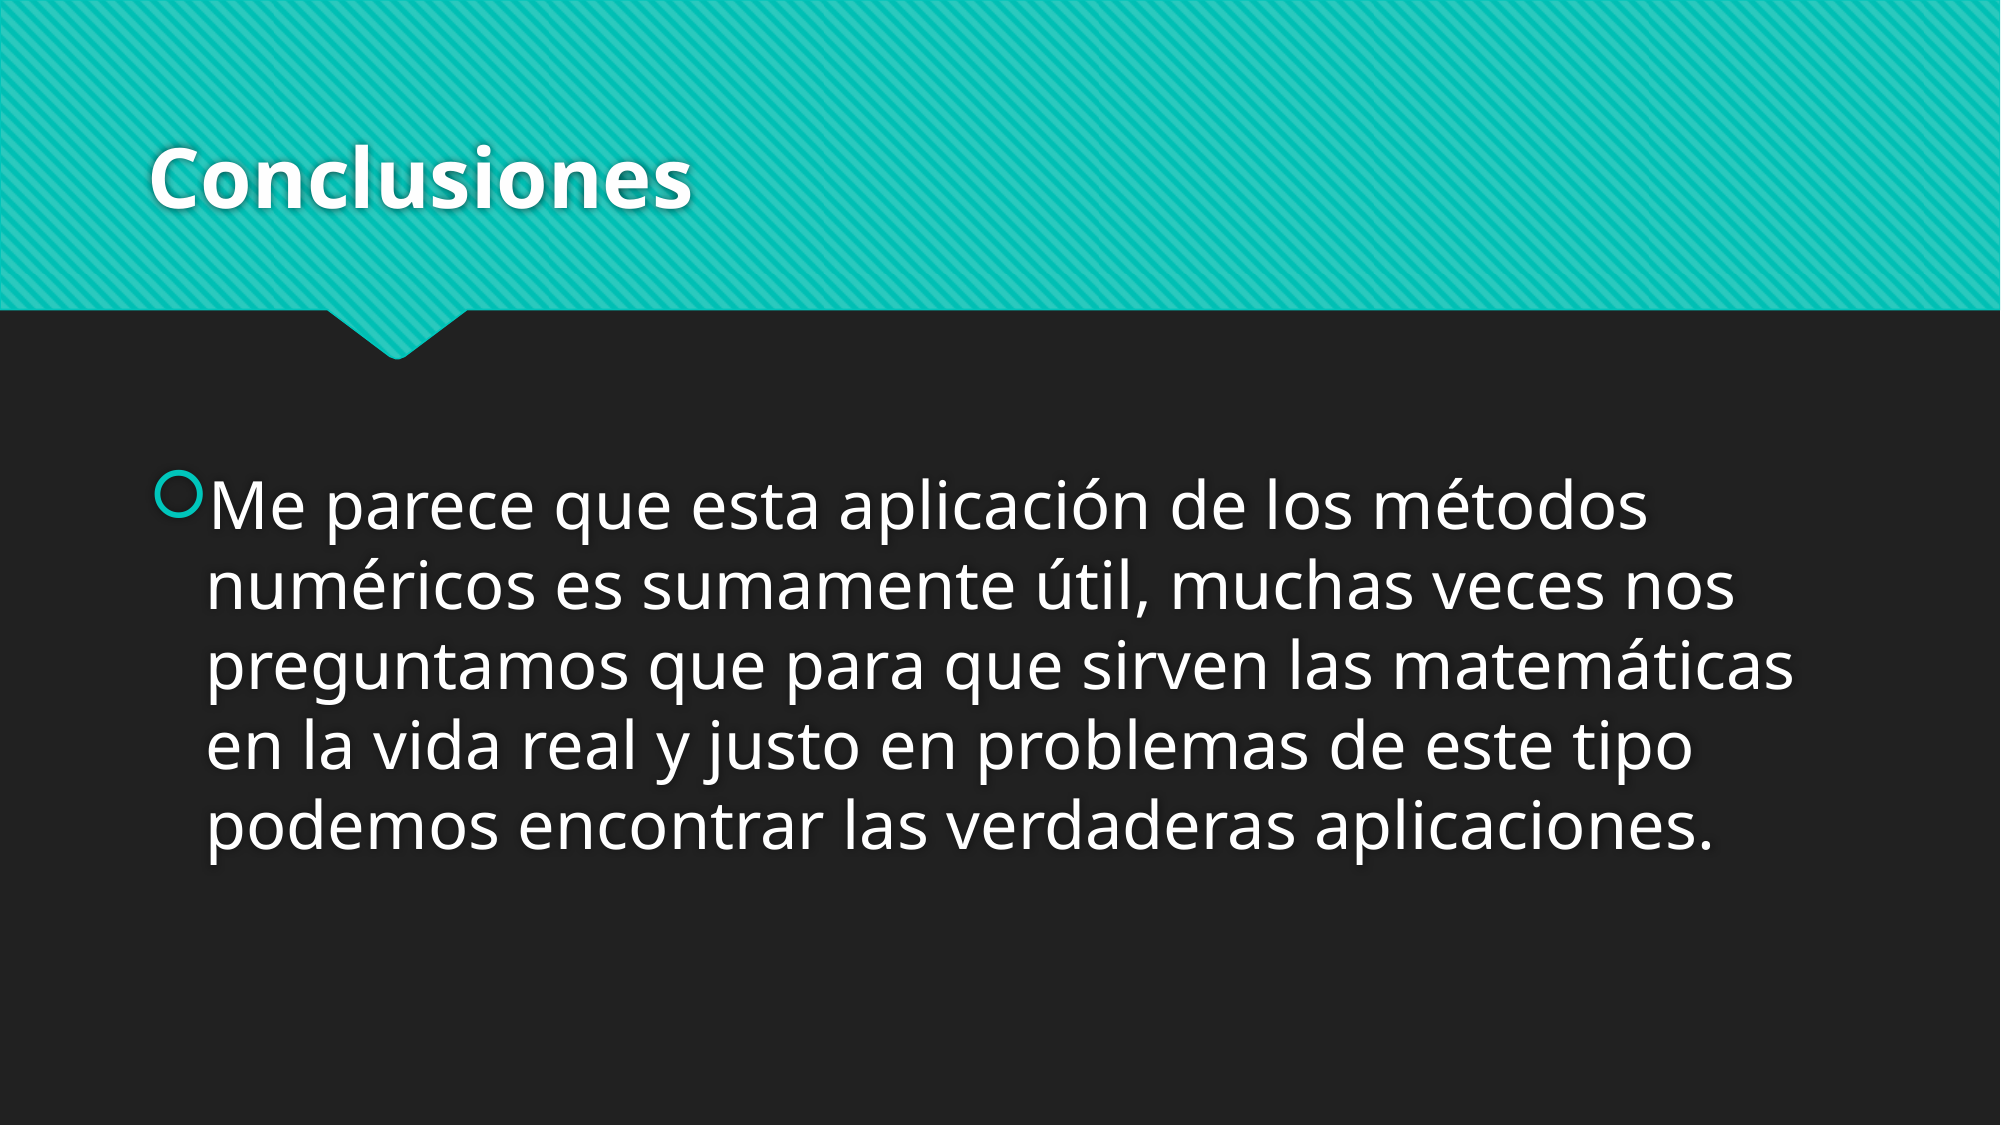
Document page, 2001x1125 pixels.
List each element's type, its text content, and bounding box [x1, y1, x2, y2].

title Conclusiones [132, 73, 1868, 233]
list Me parece que esta aplicación de los métodos numéricos es sumamente útil, muchas veces nos preguntamos que para que sirven las matemáticas en la vida real y justo en problemas de este tipo podemos encontrar las verdaderas aplicaciones. [134, 364, 1866, 962]
